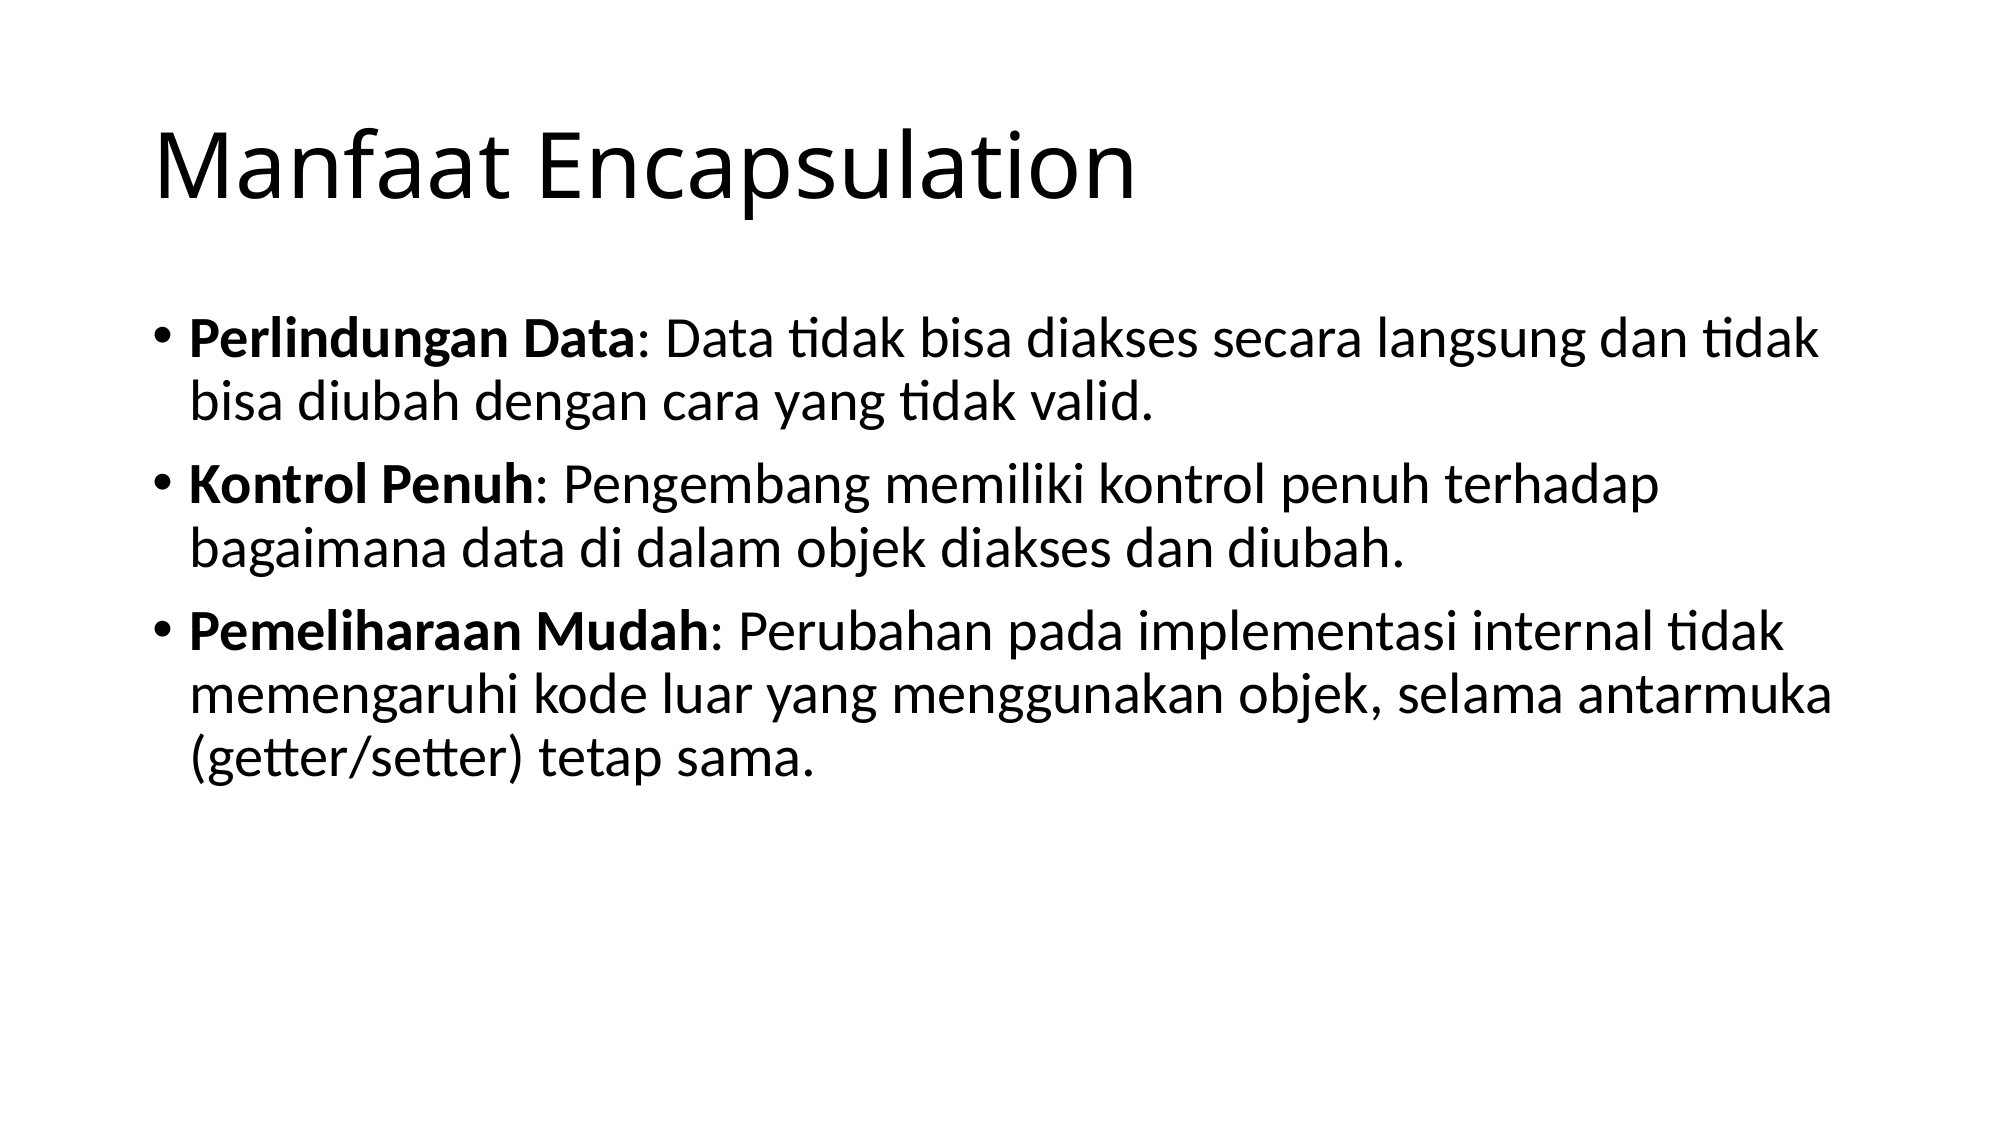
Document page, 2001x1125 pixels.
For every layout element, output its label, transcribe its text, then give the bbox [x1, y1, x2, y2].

title Manfaat Encapsulation [137, 59, 1863, 278]
list Perlindungan Data: Data tidak bisa diakses secara langsung dan tidak bisa diubah dengan cara yang tidak valid. Kontrol Penuh: Pengembang memiliki kontrol penuh terhadap bagaimana data di dalam objek diakses dan diubah. Pemeliharaan Mudah: Perubahan pada implementasi internal tidak memengaruhi kode luar yang menggunakan objek, selama antarmuka (getter/setter) tetap sama. [137, 299, 1863, 1014]
